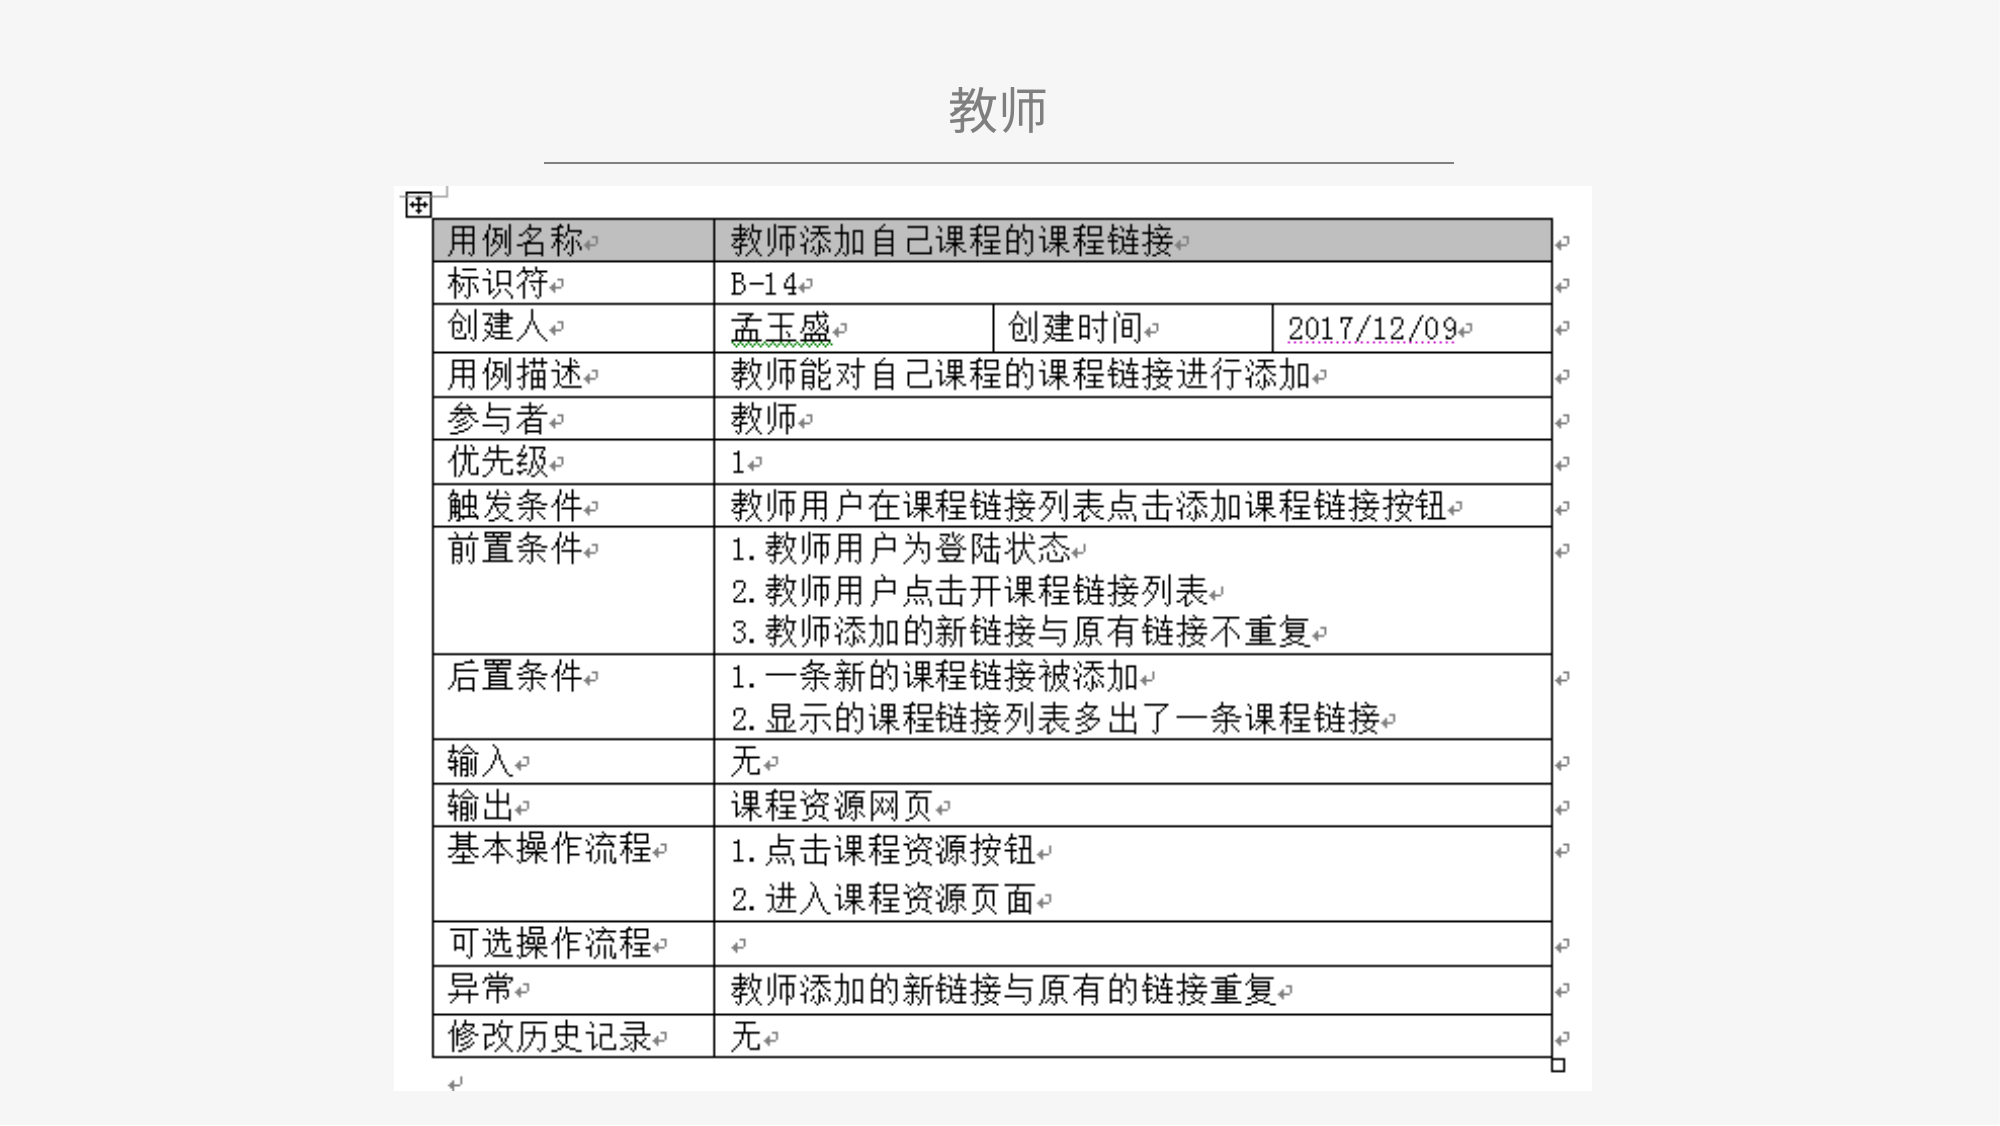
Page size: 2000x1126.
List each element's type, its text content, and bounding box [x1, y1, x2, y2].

text_box 教师 [582, 79, 1416, 140]
picture [394, 186, 1592, 1091]
